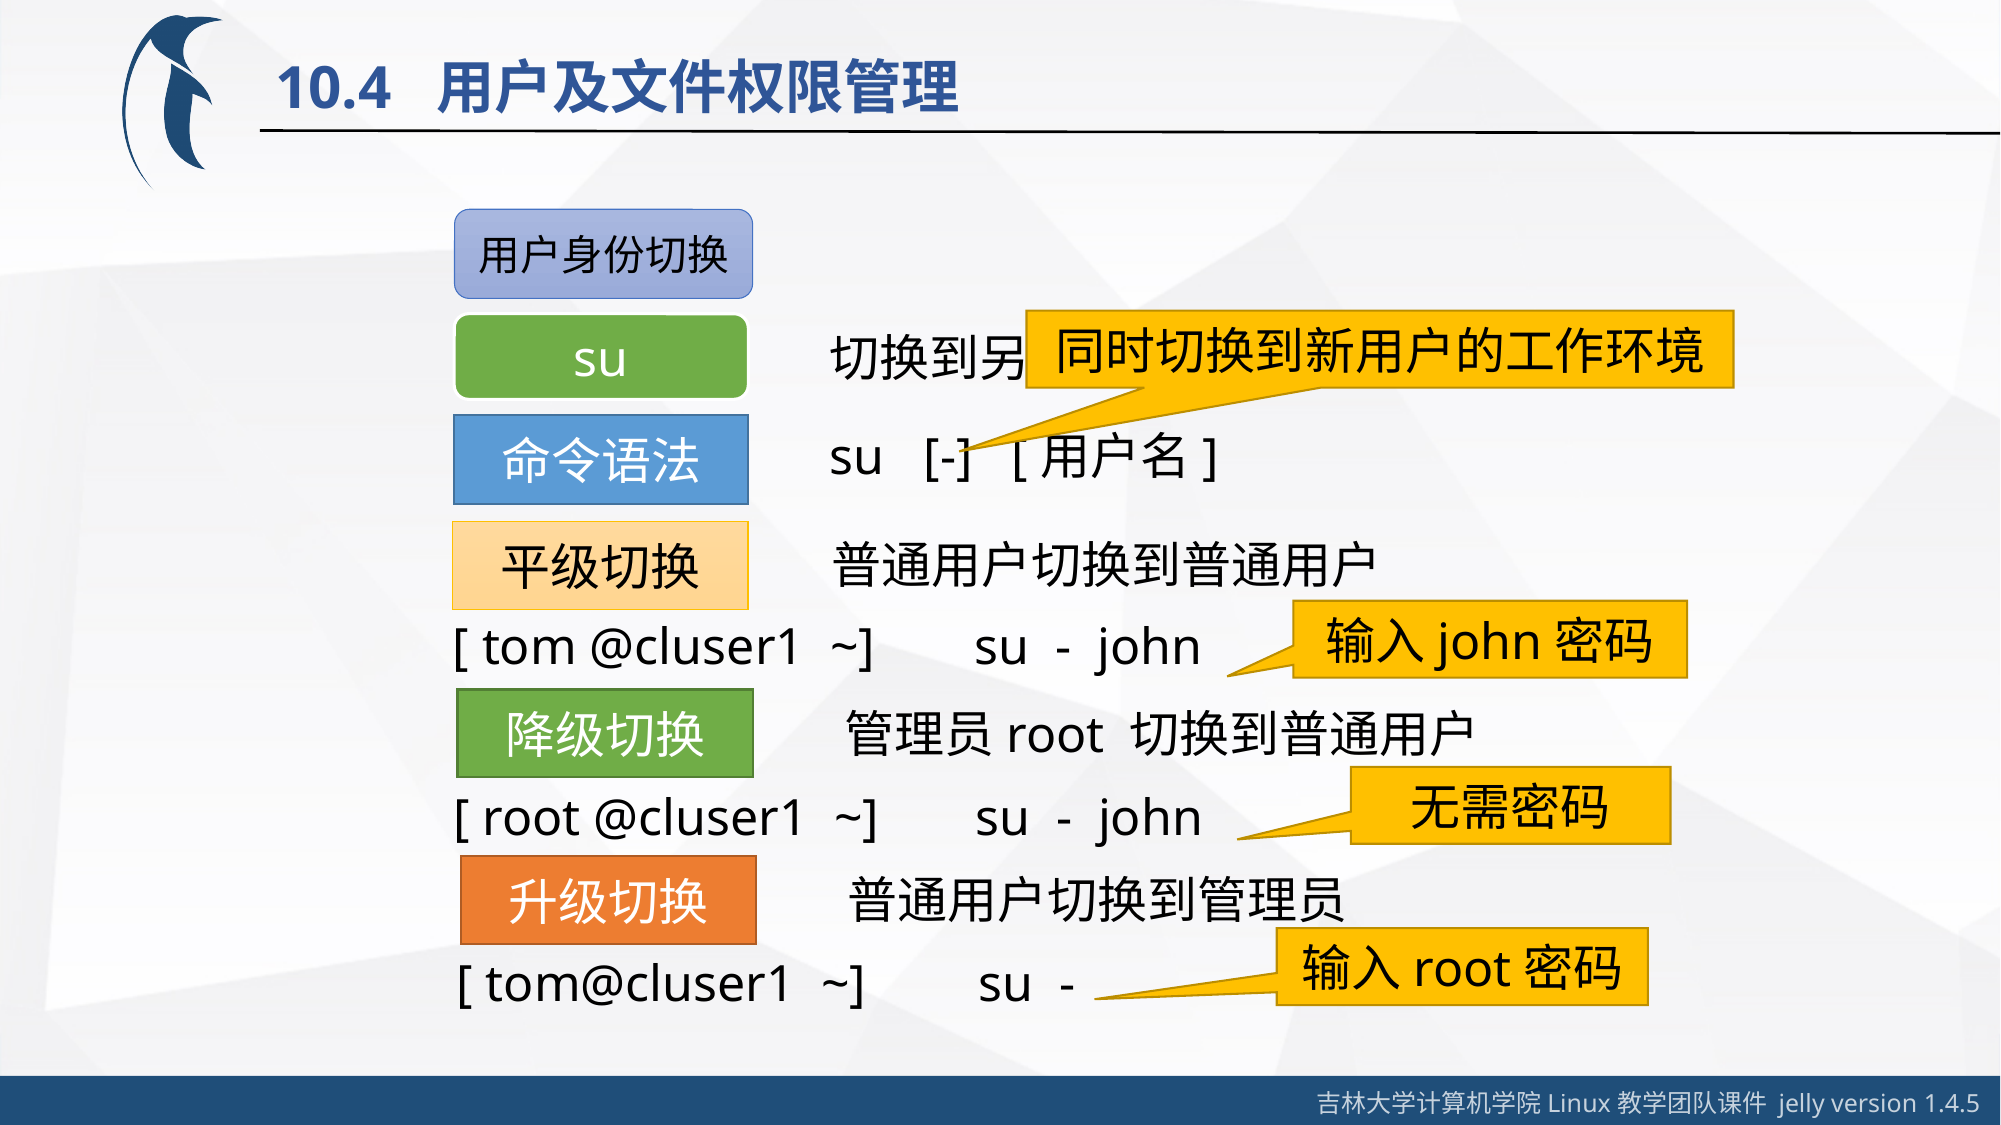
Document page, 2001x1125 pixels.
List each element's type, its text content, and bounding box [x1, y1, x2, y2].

text_box 输入root密码 [1094, 927, 1649, 1007]
picture [0, 0, 2001, 1075]
text_box 10.4 用户及文件权限管理 [260, 42, 1403, 128]
text_box 同时切换到新用户的工作环境 [958, 309, 1735, 453]
text_box su [-] [用户名] [814, 417, 1700, 492]
text_box su [452, 312, 750, 401]
text_box 升级切换 [460, 855, 757, 944]
text_box 普通用户切换到普通用户 [816, 526, 1701, 601]
text_box 切换到另一个用户 [814, 318, 1134, 394]
text_box 命令语法 [453, 414, 749, 505]
text_box su - john [960, 777, 1438, 853]
text_box 管理员root 切换到普通用户 [829, 694, 1518, 770]
text_box [ tom@cluser1 ~] [441, 944, 919, 1020]
text_box 平级切换 [452, 521, 749, 606]
text_box 输入john密码 [1226, 599, 1689, 679]
text_box [ tom @cluser1 ~] [438, 606, 916, 682]
text_box [ root @cluser1 ~] [438, 777, 916, 853]
text_box 无需密码 [1236, 765, 1672, 845]
text_box 降级切换 [456, 688, 754, 777]
text_box 普通用户切换到管理员 [833, 861, 1521, 937]
text_box 用户身份切换 [453, 208, 754, 299]
text_box su - john [960, 606, 1438, 682]
text_box su - [963, 944, 1441, 1020]
text_box 切换到另一个用户 [1297, 389, 1340, 394]
